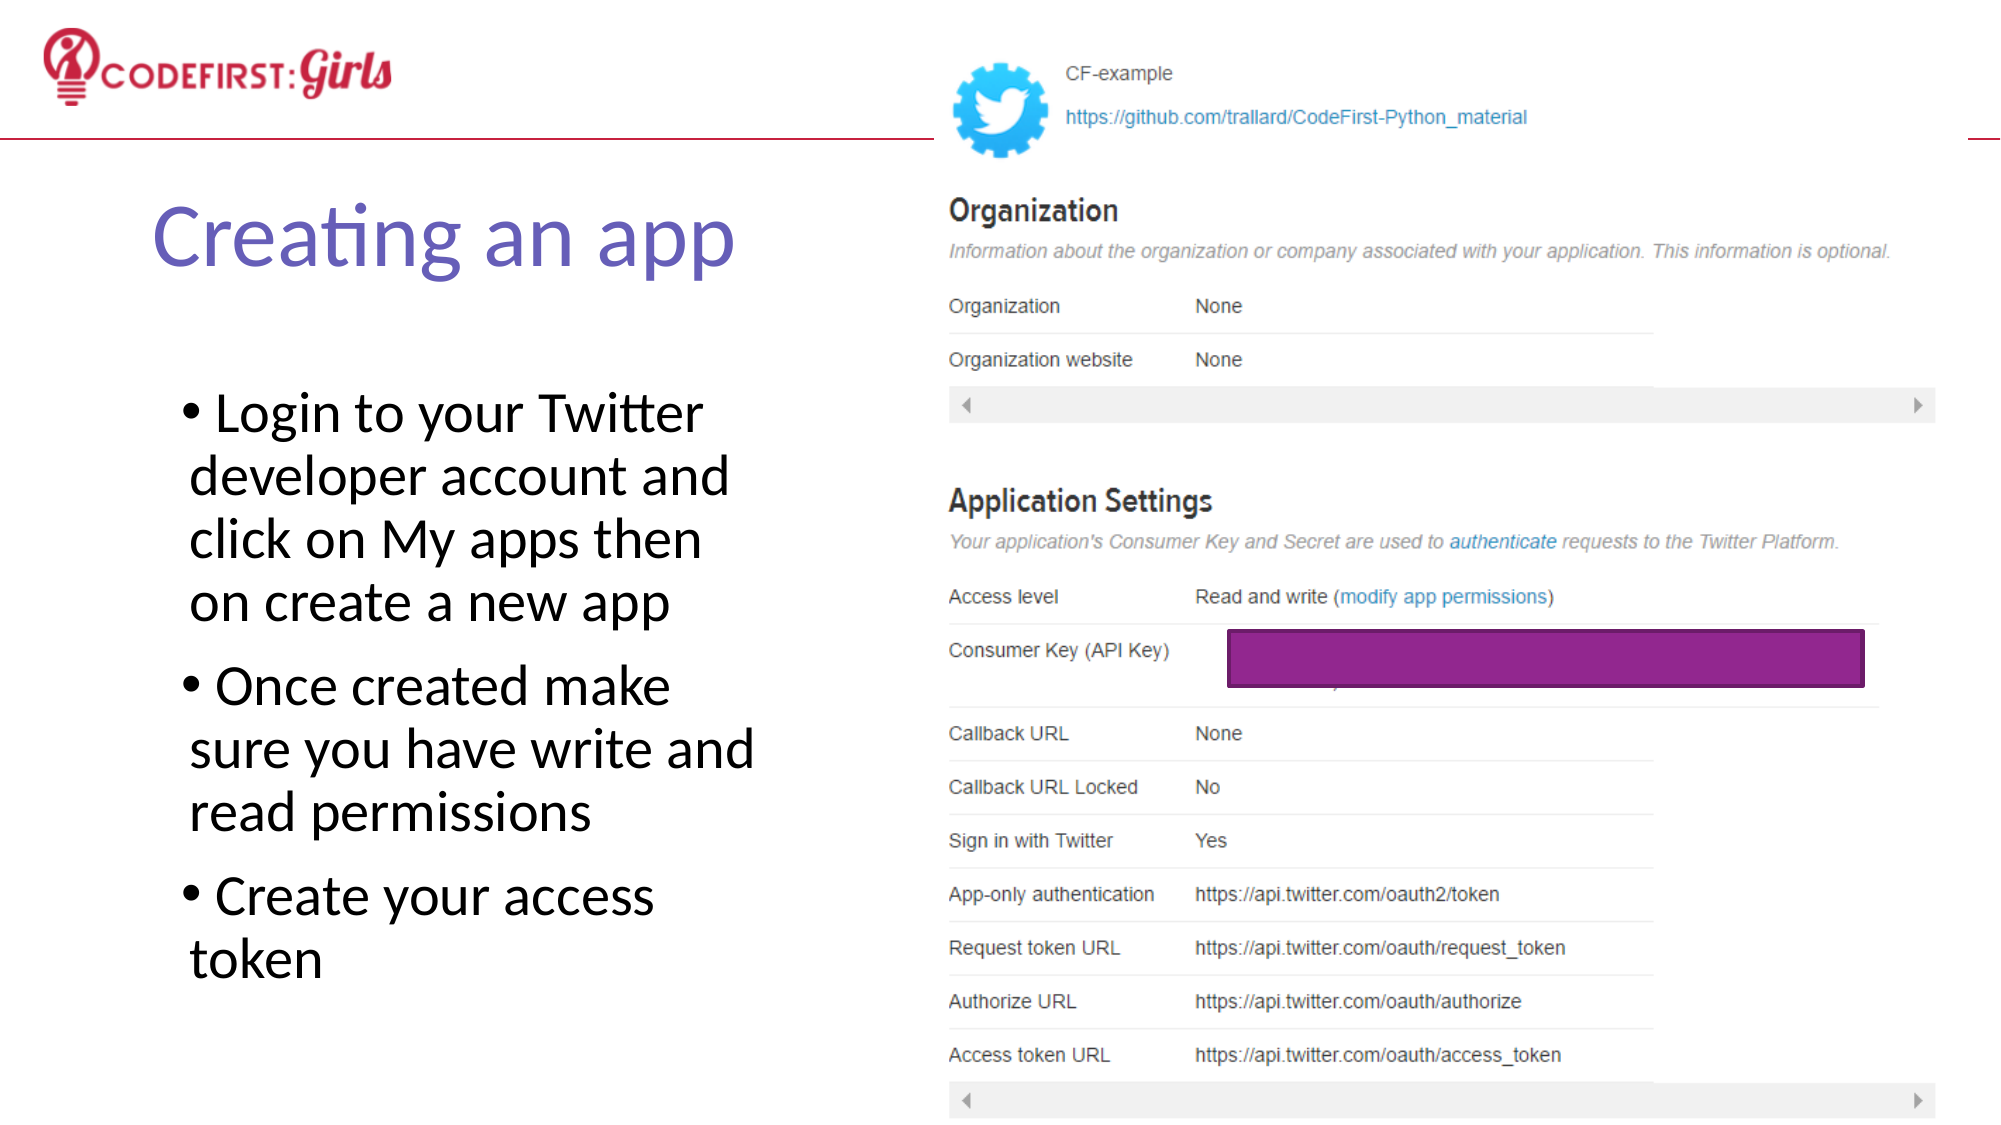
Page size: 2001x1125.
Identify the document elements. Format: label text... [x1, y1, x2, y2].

title Creating an app [137, 127, 928, 346]
picture [27, 19, 417, 115]
list Login to your Twitter developer account and click on My apps then on create a new app Once created make sure you have write and read permissions Create your access token [137, 367, 783, 1082]
picture [933, 48, 1969, 1125]
